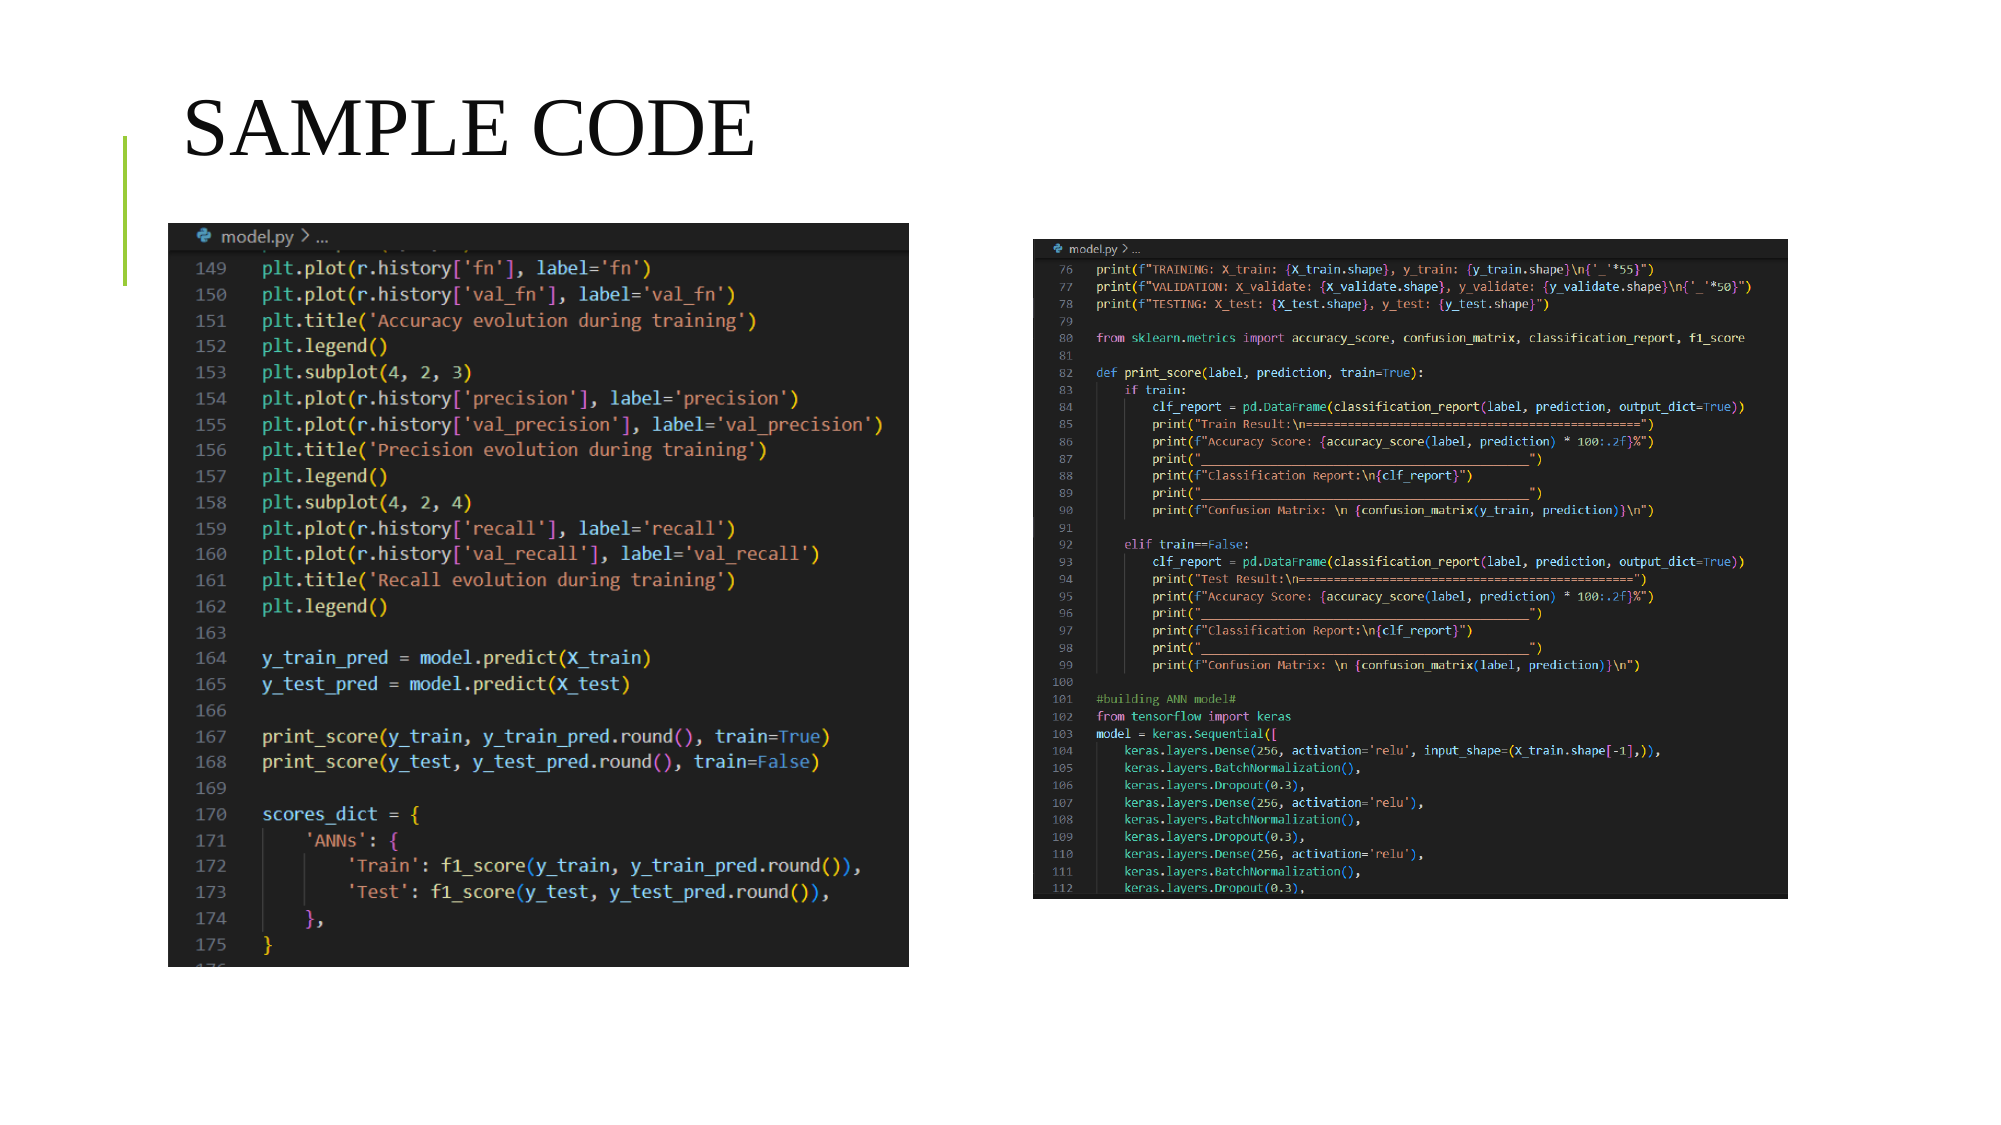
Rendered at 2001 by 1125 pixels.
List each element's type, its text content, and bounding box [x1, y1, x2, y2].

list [1033, 238, 1788, 900]
picture [167, 222, 909, 967]
title SAMPLE CODE [168, 22, 1763, 240]
